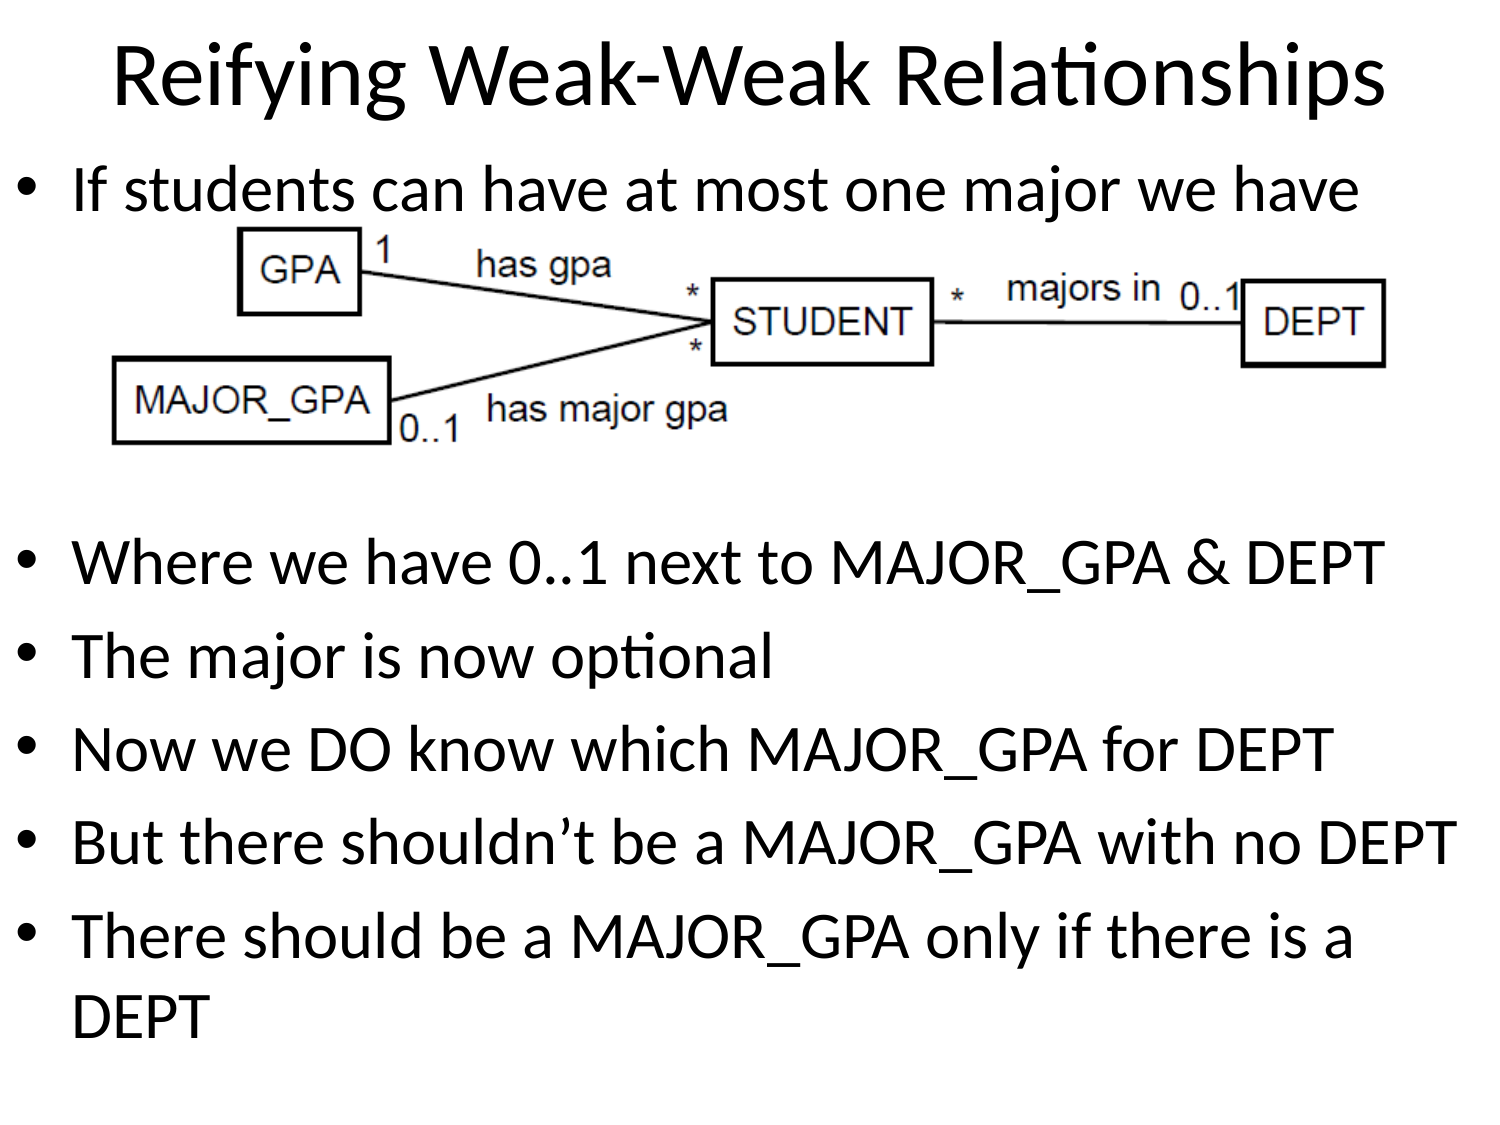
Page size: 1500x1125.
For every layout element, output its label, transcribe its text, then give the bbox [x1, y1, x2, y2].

title Reifying Weak-Weak Relationships [0, 0, 1500, 137]
list If students can have at most one major we have Where we have 0..1 next to MAJOR_GPA & DEPT The major is now optional Now we DO know which MAJOR_GPA for DEPT But there shouldn’t be a MAJOR_GPA with no DEPT There should be a MAJOR_GPA only if there is a DEPT [0, 137, 1500, 1125]
picture [109, 224, 1391, 451]
